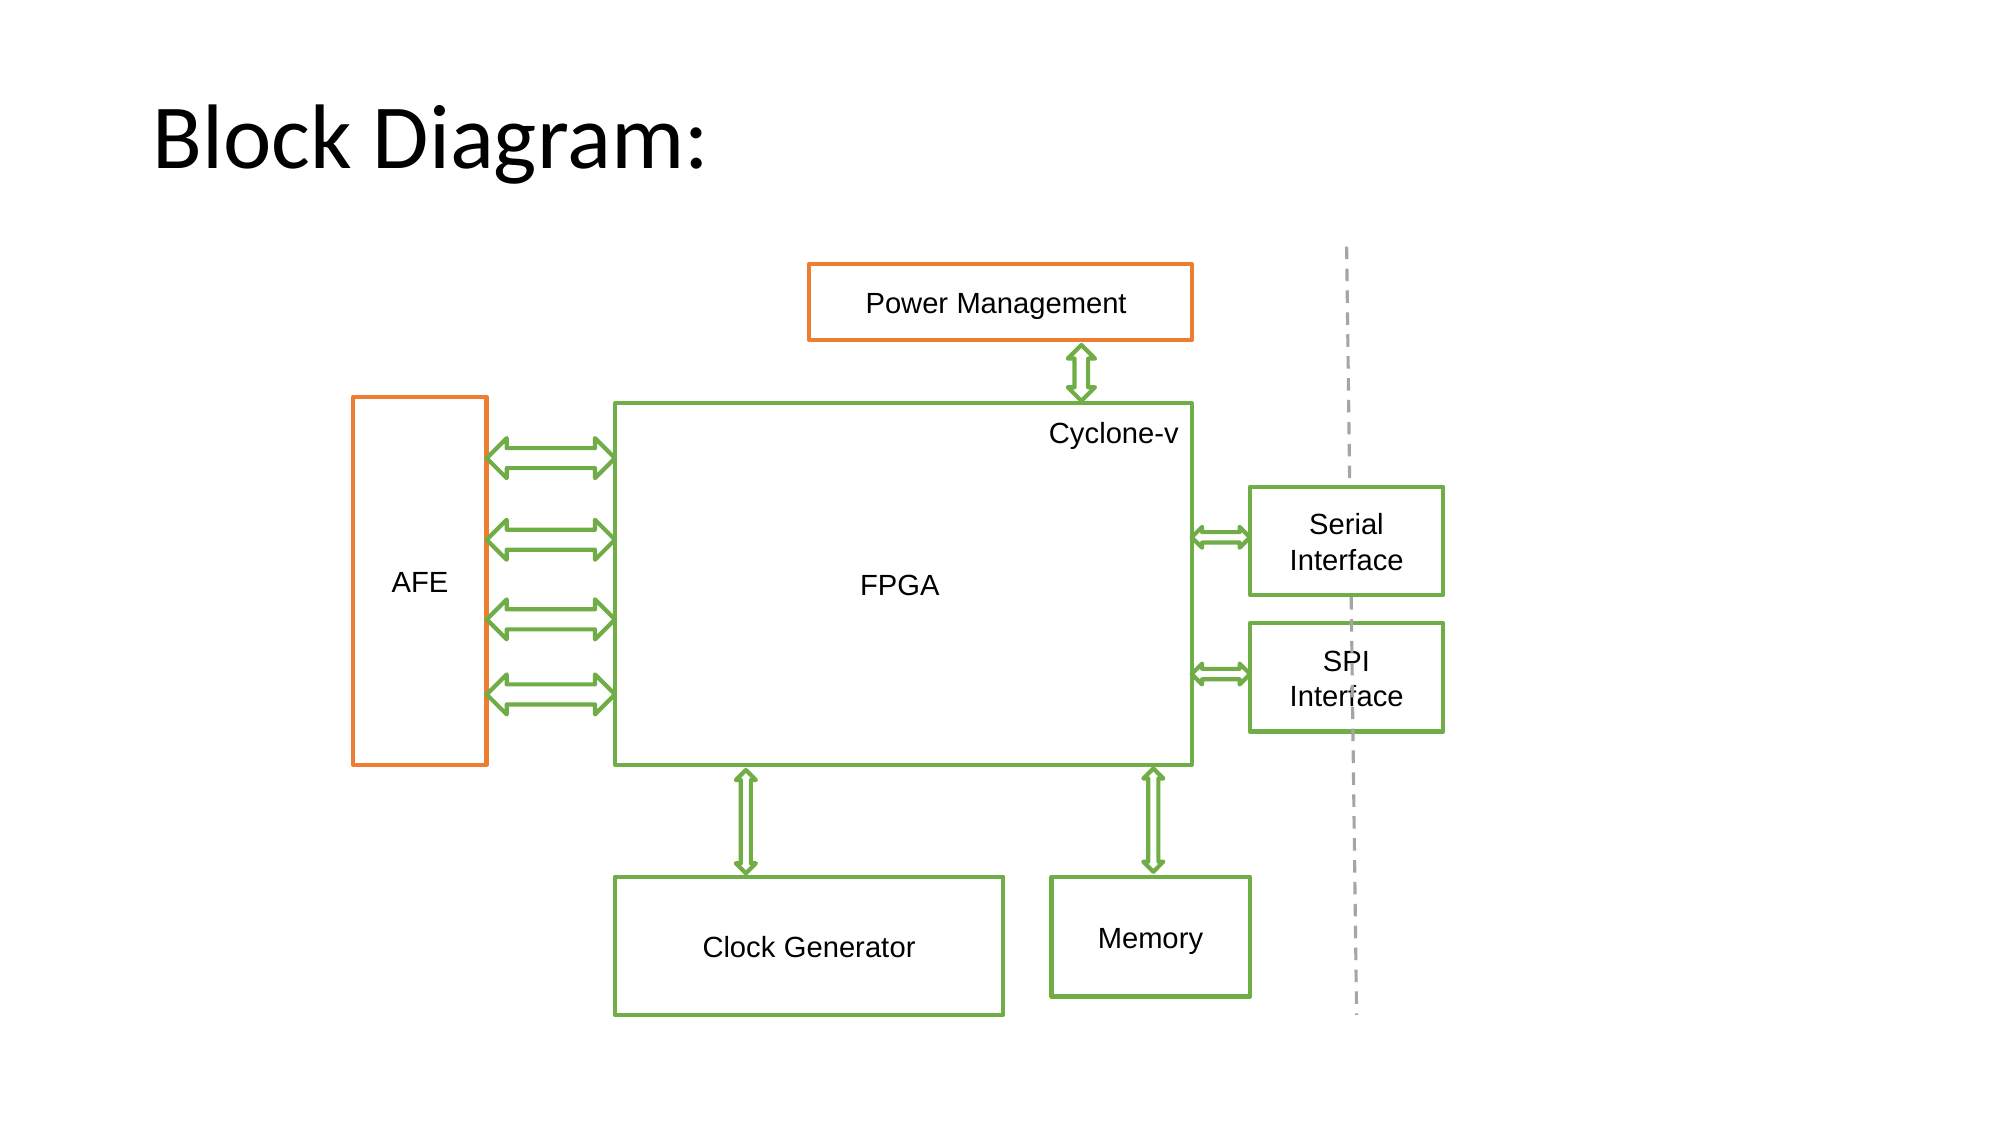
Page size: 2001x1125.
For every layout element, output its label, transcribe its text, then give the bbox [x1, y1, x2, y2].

text_box Serial Interface [1361, 485, 1445, 597]
text_box AFE [351, 395, 489, 767]
text_box Serial Interface [1248, 485, 1341, 597]
text_box Power Management [807, 262, 1194, 342]
text_box [1189, 524, 1253, 550]
text_box [484, 597, 618, 642]
text_box [1189, 661, 1253, 687]
text_box [484, 672, 618, 717]
text_box FPGA [613, 401, 1194, 767]
text_box [484, 436, 618, 481]
text_box [484, 517, 618, 562]
text_box Cyclone-v [1034, 407, 1269, 457]
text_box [1346, 246, 1357, 1016]
text_box [1141, 766, 1166, 874]
text_box SPI Interface [1248, 621, 1341, 734]
text_box [1065, 342, 1097, 403]
title Block Diagram: [137, 59, 1863, 219]
text_box Memory [1049, 875, 1252, 999]
text_box [733, 767, 758, 876]
text_box SPI Interface [1361, 621, 1445, 734]
text_box Clock Generator [613, 875, 1005, 1017]
